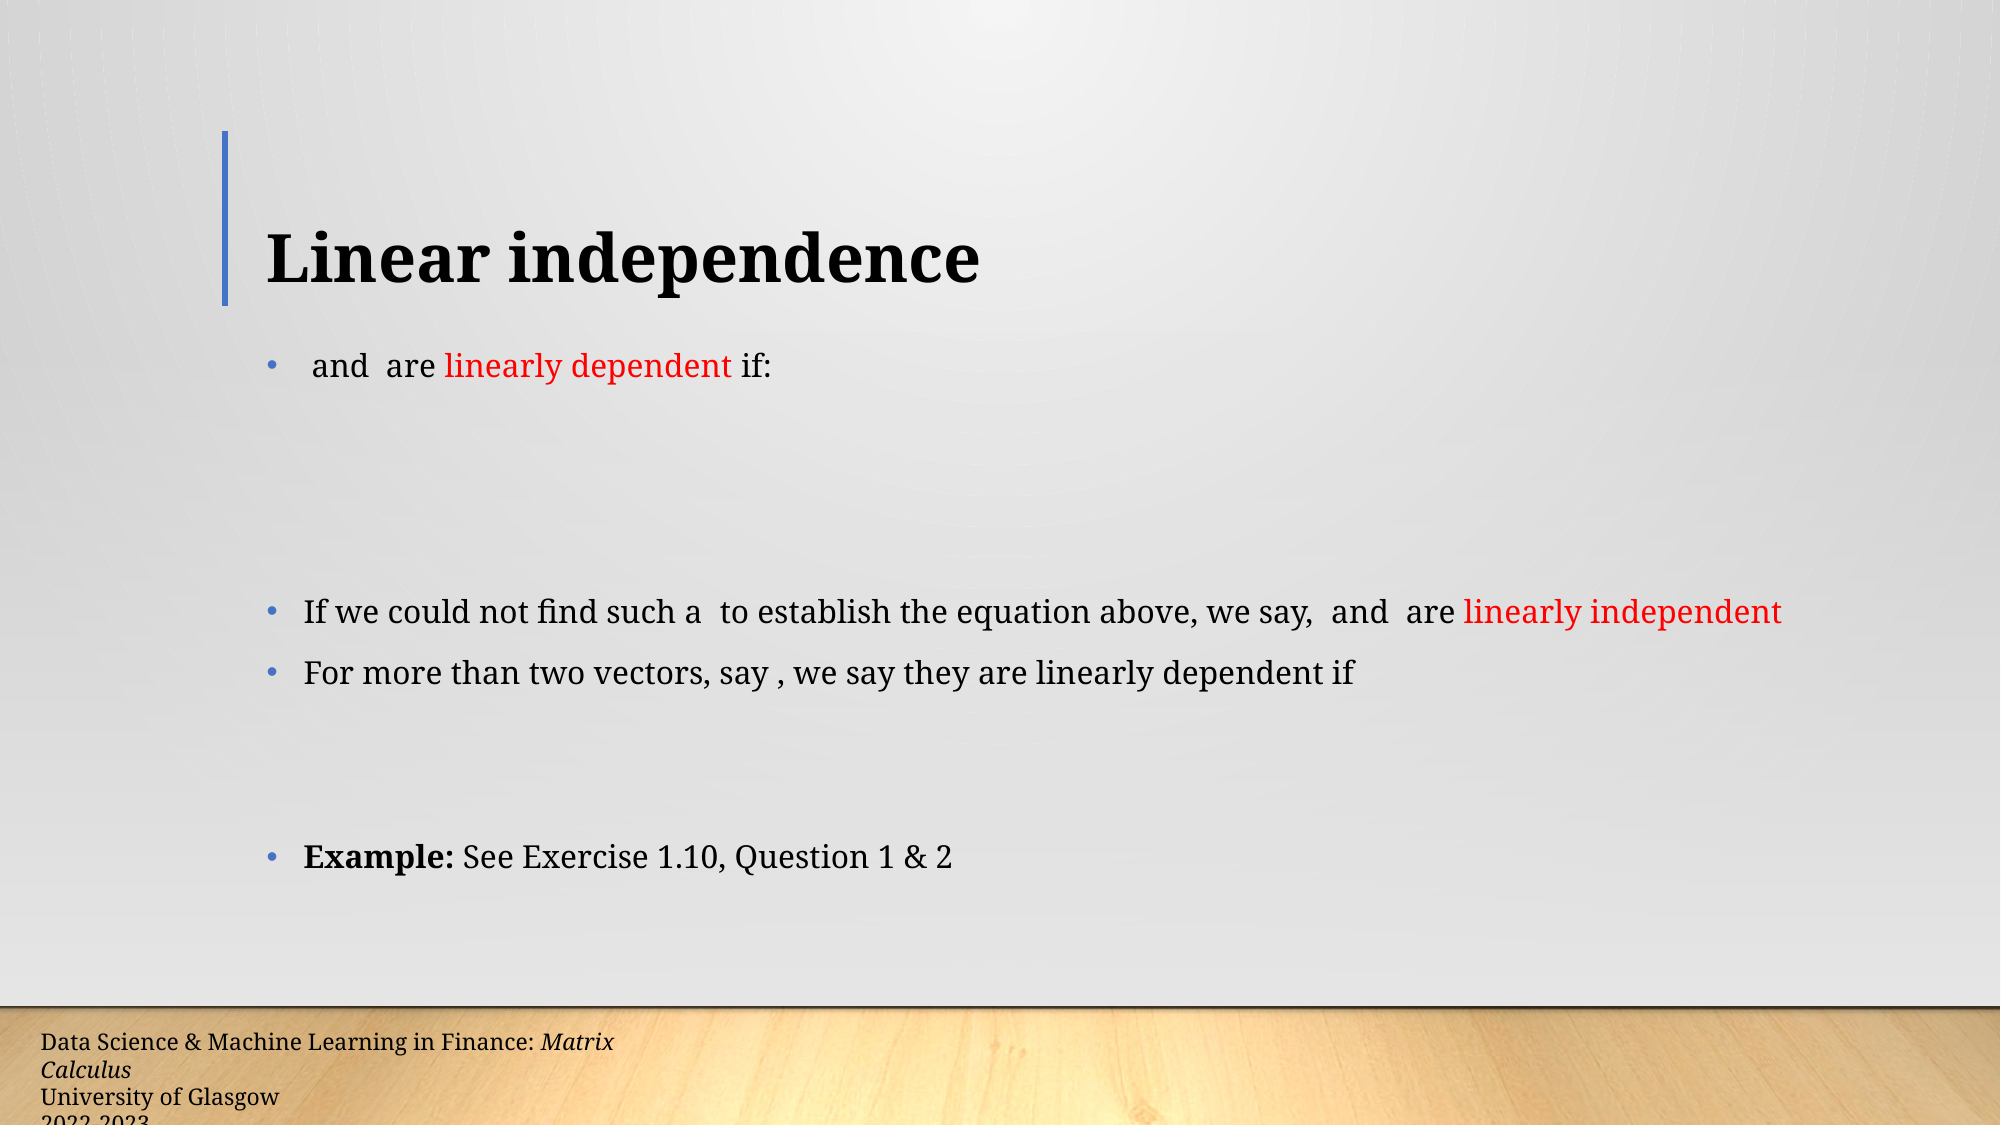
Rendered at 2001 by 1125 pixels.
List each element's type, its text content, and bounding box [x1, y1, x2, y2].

title Linear independence [251, 131, 1814, 305]
text_box Data Science & Machine Learning in Finance: Matrix Calculus University of Glasgow 2022-2023 [25, 1020, 718, 1125]
picture [0, 1006, 2000, 1125]
